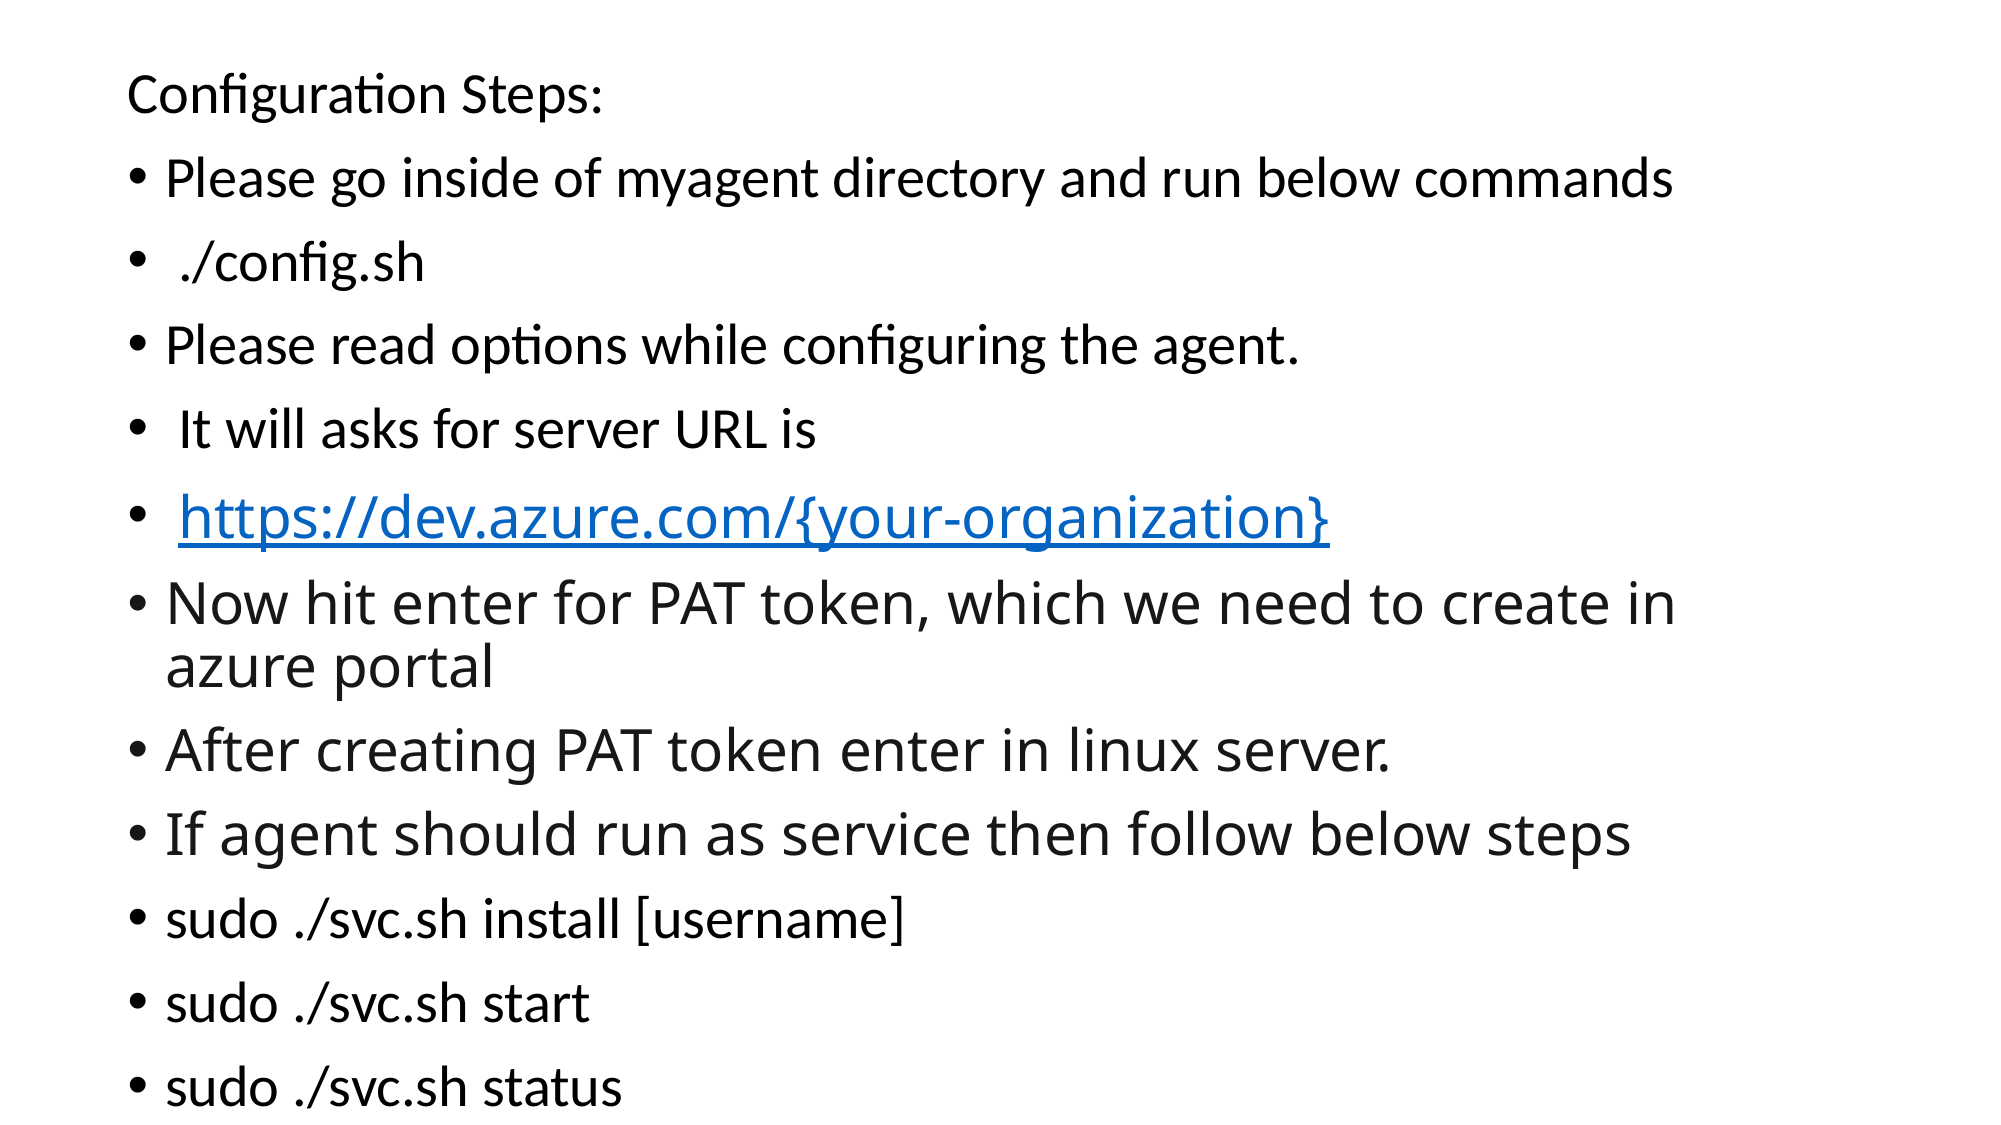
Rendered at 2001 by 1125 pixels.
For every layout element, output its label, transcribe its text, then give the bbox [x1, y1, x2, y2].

list Configuration Steps: Please go inside of myagent directory and run below commands ./config.sh Please read options while configuring the agent. It will asks for server URL is https://dev.azure.com/{your-organization} Now hit enter for PAT token, which we need to create in azure portal After creating PAT token enter in linux server. If agent should run as service then follow below steps sudo ./svc.sh install [username] sudo ./svc.sh start sudo ./svc.sh status [112, 55, 1838, 1070]
